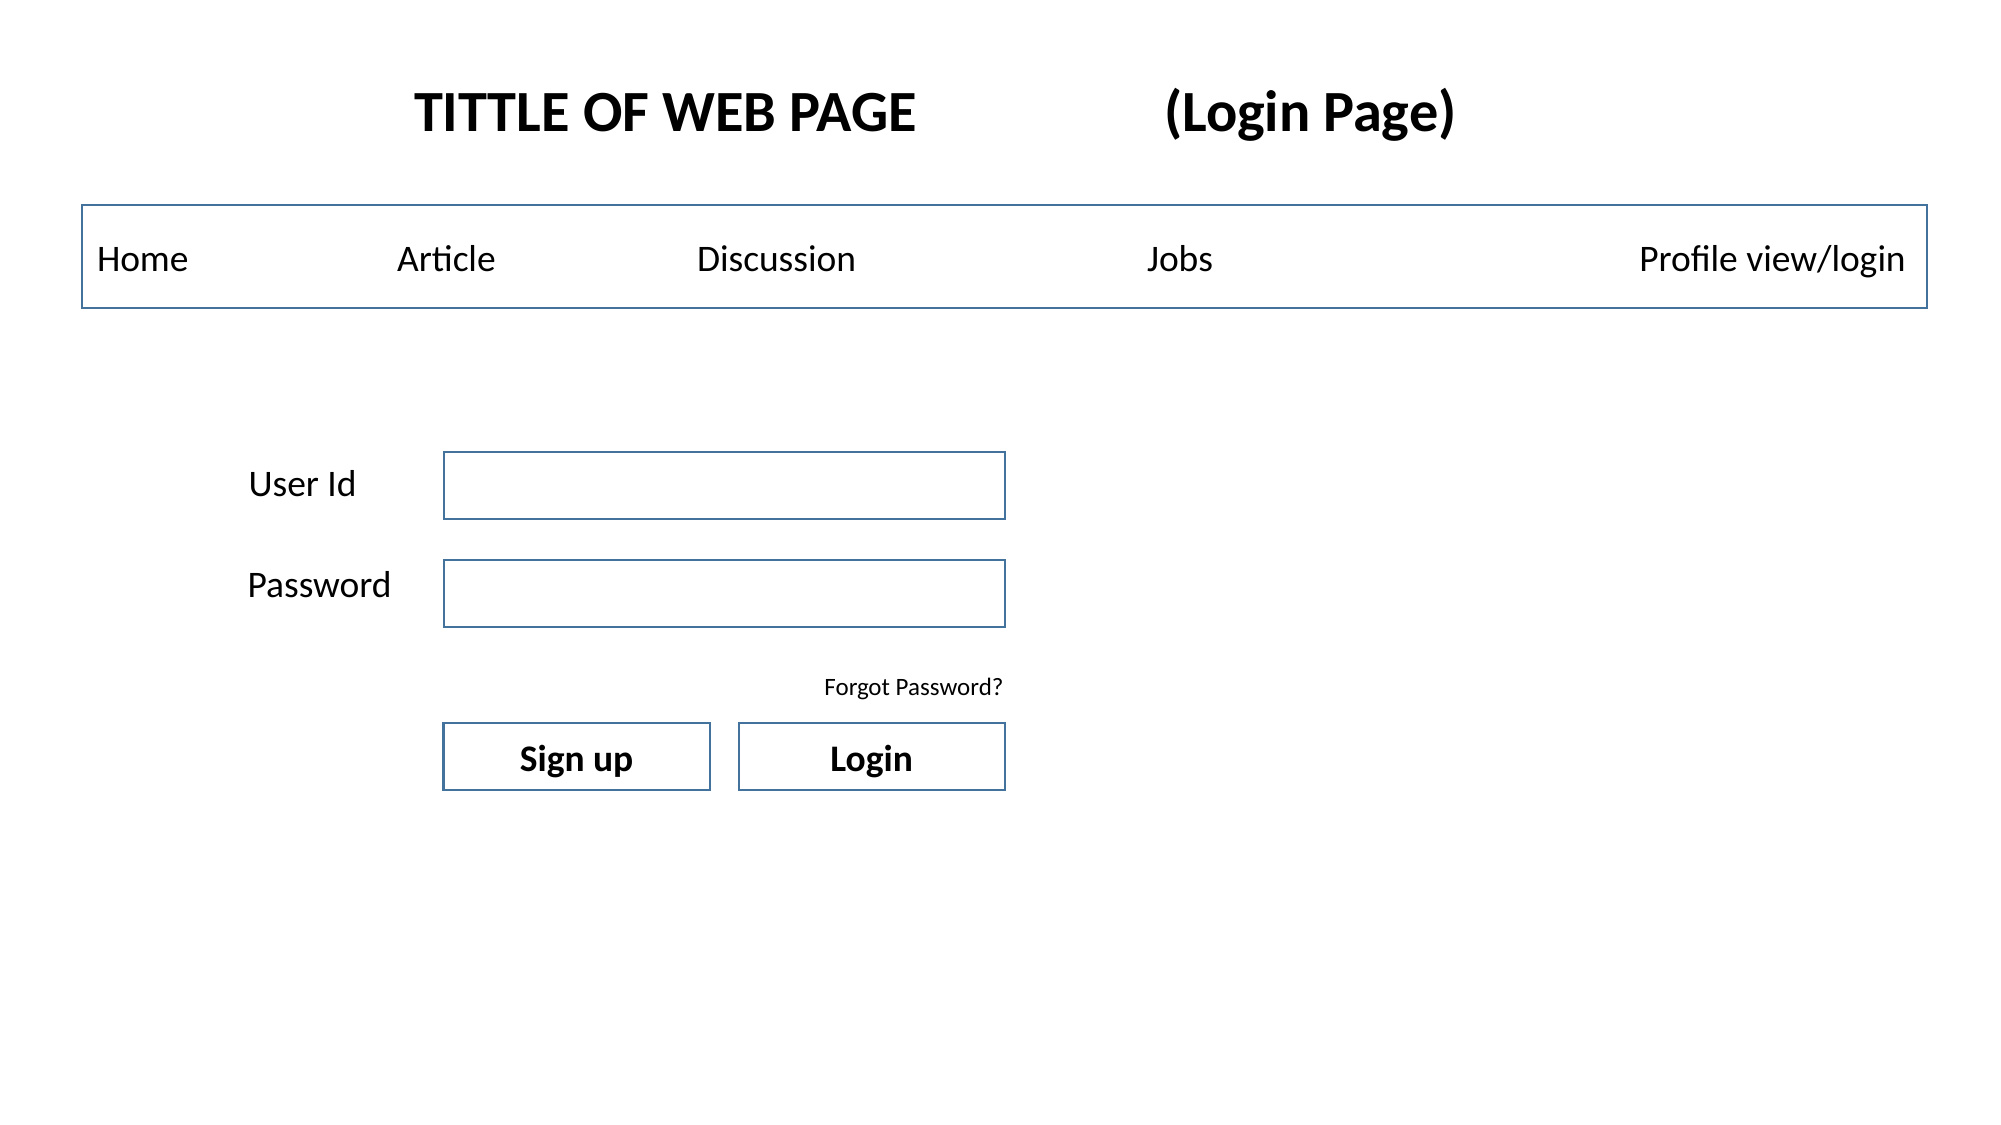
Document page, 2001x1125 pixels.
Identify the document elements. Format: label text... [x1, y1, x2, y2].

text_box [443, 559, 1006, 628]
text_box Password [233, 552, 548, 613]
text_box Home Article Discussion Jobs Profile view/login [81, 204, 1928, 309]
text_box TITTLE OF WEB PAGE (Login Page) [67, 66, 1804, 151]
text_box Sign up [442, 722, 711, 791]
text_box Forgot Password? [809, 662, 1088, 708]
text_box Login [738, 722, 1006, 791]
text_box User Id [233, 451, 443, 512]
text_box [443, 451, 1006, 520]
